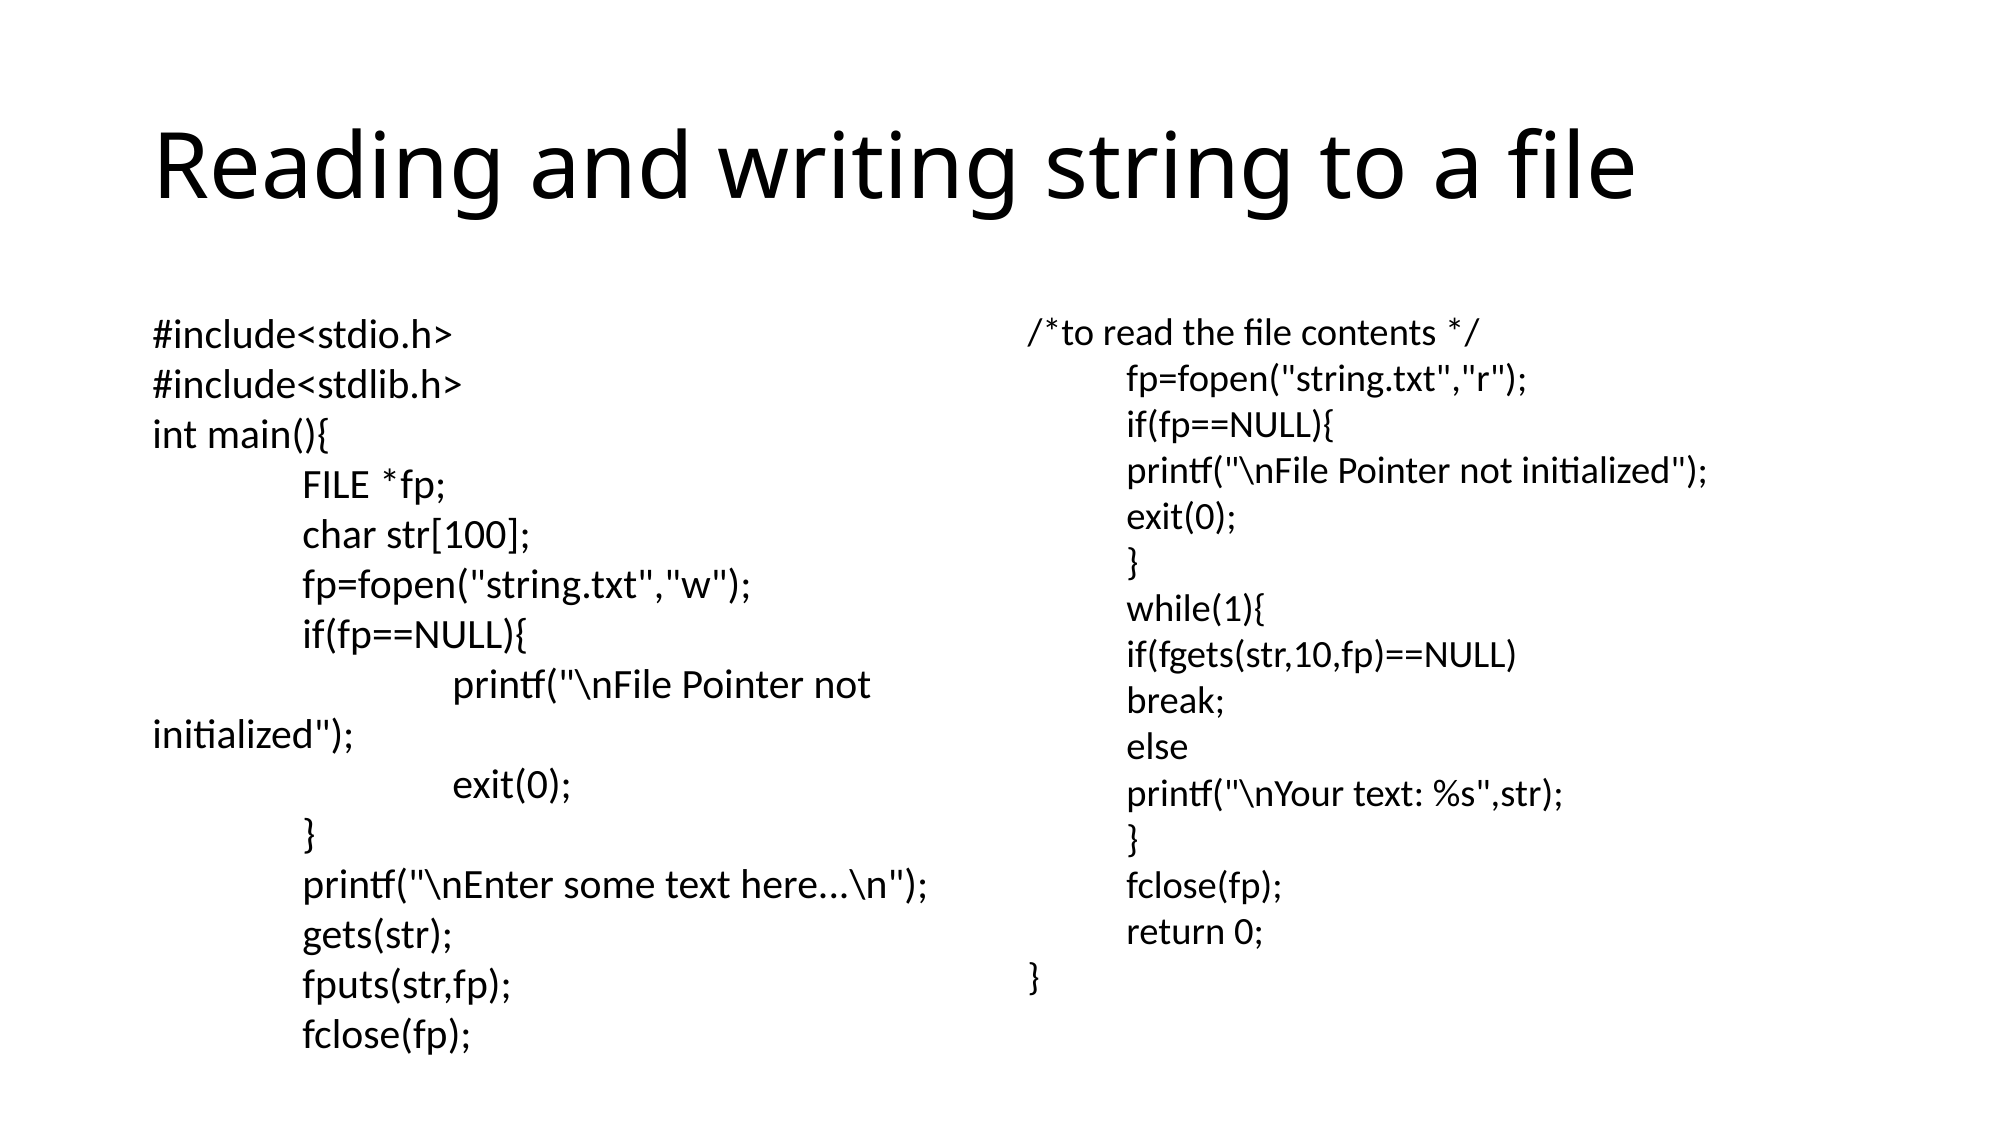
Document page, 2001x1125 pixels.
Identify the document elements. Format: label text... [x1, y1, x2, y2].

title Reading and writing string to a file [137, 59, 1863, 278]
list #include<stdio.h> #include<stdlib.h> int main(){ FILE *fp; char str[100]; fp=fopen("string.txt","w"); if(fp==NULL){ printf("\nFile Pointer not initialized"); exit(0); } printf("\nEnter some text here...\n"); gets(str); fputs(str,fp); fclose(fp); [137, 299, 988, 1014]
list /*to read the file contents */ fp=fopen("string.txt","r"); if(fp==NULL){ printf("\nFile Pointer not initialized"); exit(0); } while(1){ if(fgets(str,10,fp)==NULL) break; else printf("\nYour text: %s",str); } fclose(fp); return 0; } [1012, 299, 1863, 1014]
